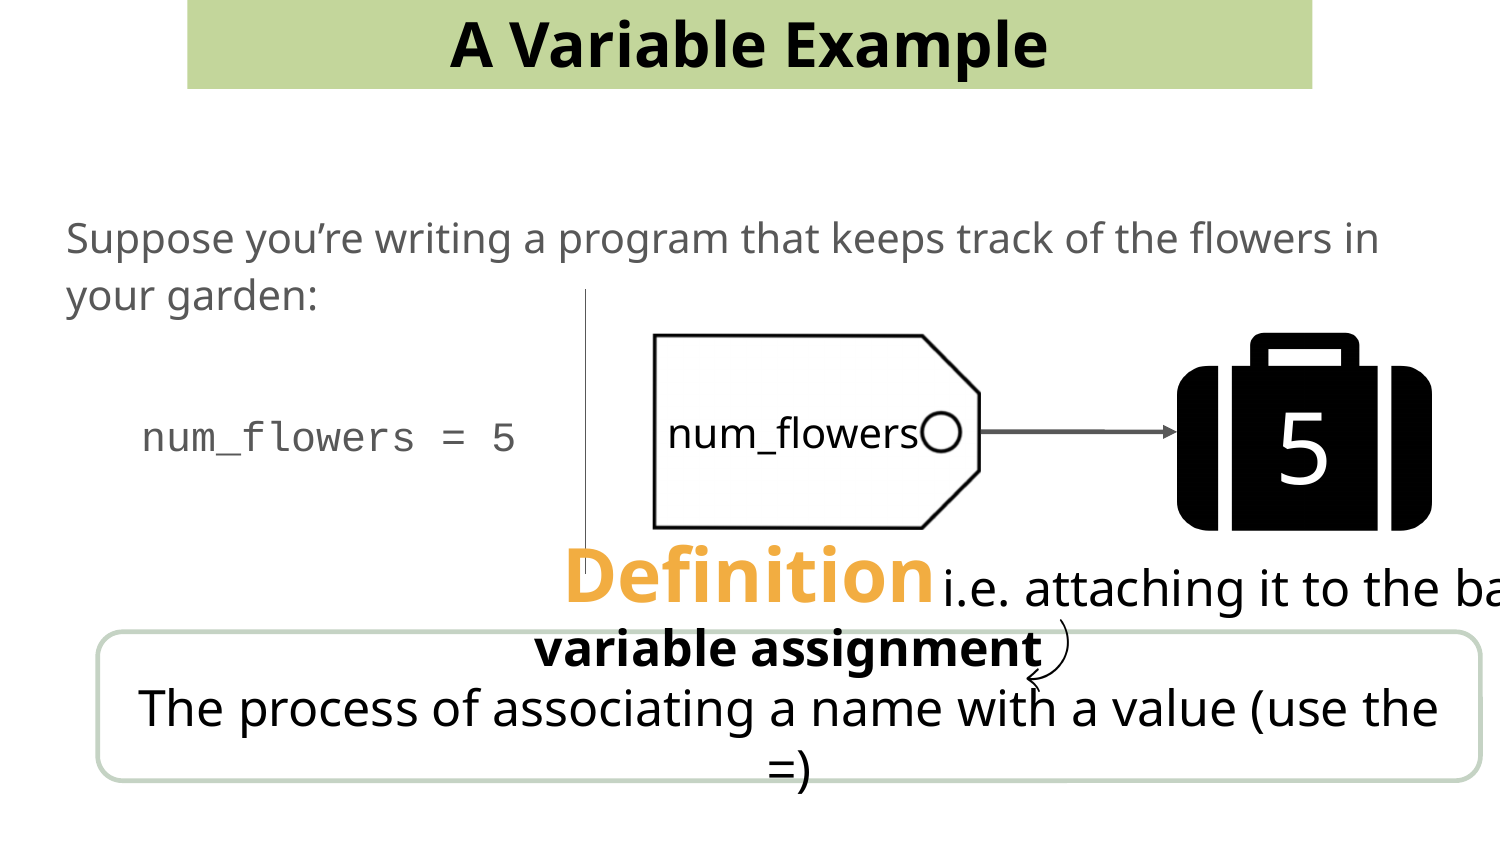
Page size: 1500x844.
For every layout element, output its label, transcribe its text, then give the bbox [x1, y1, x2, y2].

picture [1176, 316, 1432, 547]
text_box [97, 596, 1481, 817]
text_box Definition [529, 512, 971, 594]
picture [651, 333, 982, 530]
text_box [187, 0, 1313, 90]
picture [1009, 616, 1086, 696]
text_box i.e. attaching it to the bag [971, 541, 1500, 632]
list Suppose you’re writing a program that keeps track of the flowers in your garden: num_flowers = 5 [50, 188, 1450, 750]
text_box [986, 425, 1171, 439]
